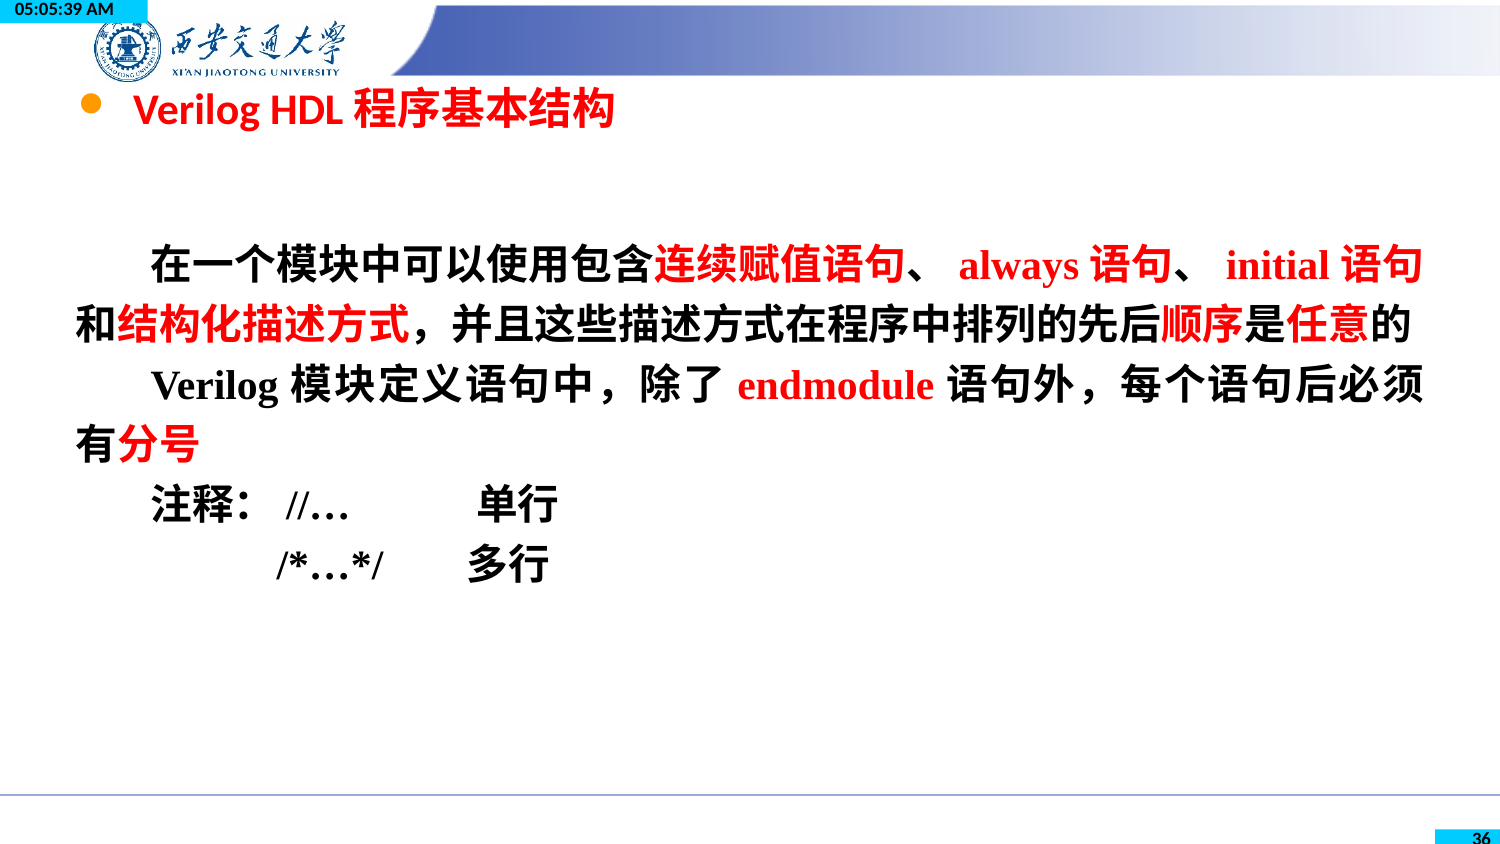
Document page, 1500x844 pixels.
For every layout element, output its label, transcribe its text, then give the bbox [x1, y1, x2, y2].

text_box Verilog HDL程序基本结构 [63, 79, 1139, 139]
text_box 36 [1435, 829, 1500, 844]
picture [0, 0, 1500, 844]
text_box 10:00:04 [0, 0, 148, 24]
text_box 在一个模块中可以使用包含连续赋值语句、always语句、initial语句和结构化描述方式，并且这些描述方式在程序中排列的先后顺序是任意的 Verilog模块定义语句中，除了endmodule语句外，每个语句后必须有分号 注释：//… 单行 /*…*/ 多行 [0, 220, 1439, 596]
